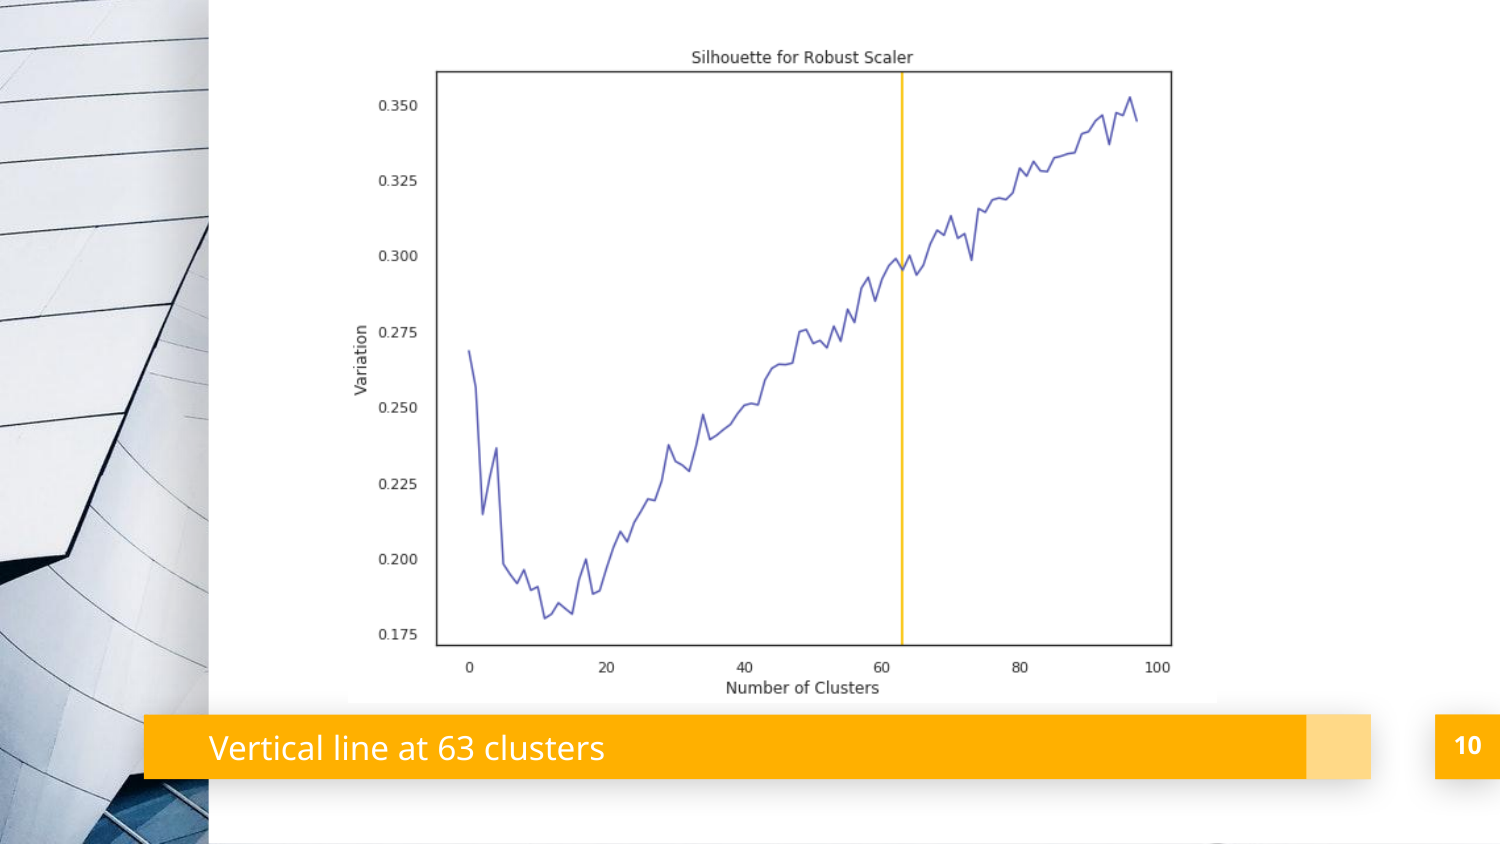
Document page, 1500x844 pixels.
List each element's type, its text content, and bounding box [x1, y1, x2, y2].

picture [0, 0, 208, 844]
picture [347, 37, 1217, 703]
list Vertical line at 63 clusters [193, 714, 1371, 780]
slide_number ‹#› [1435, 714, 1500, 780]
